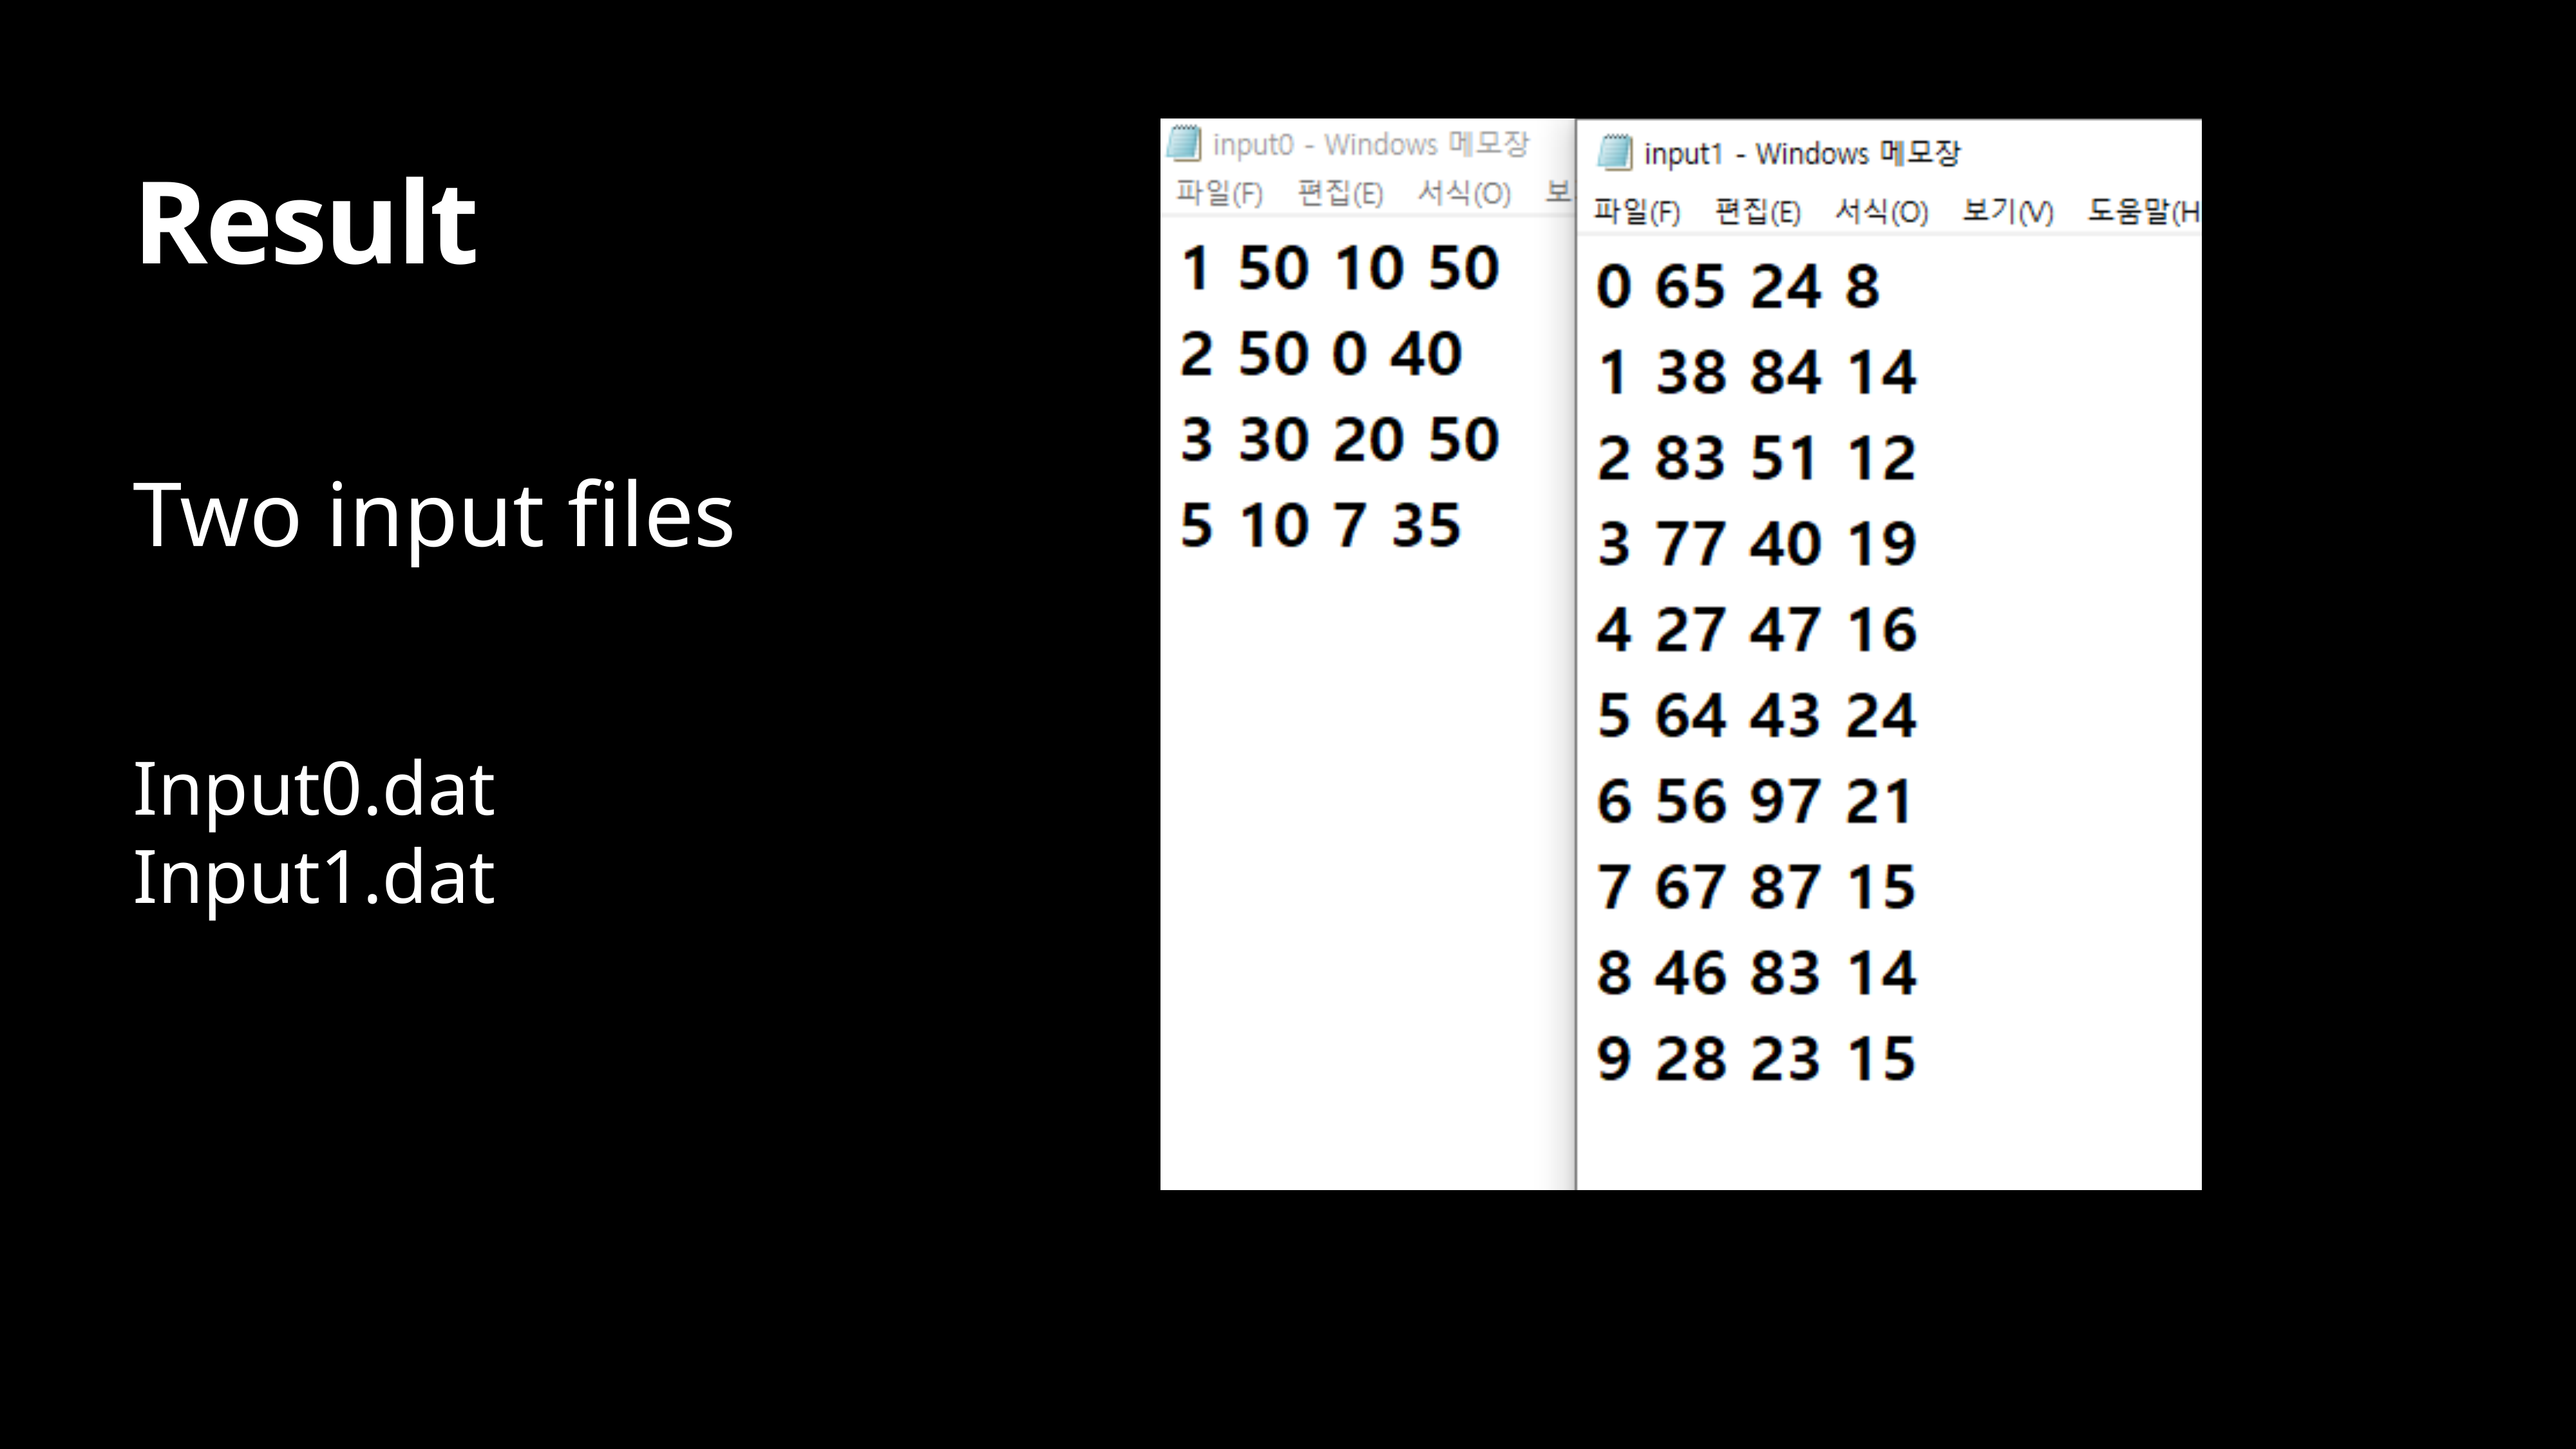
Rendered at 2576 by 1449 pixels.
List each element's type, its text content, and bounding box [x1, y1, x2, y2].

picture [1160, 118, 2202, 1190]
list Two input files Input0.dat Input1.dat [127, 452, 1161, 1226]
title Result [127, 0, 1161, 292]
